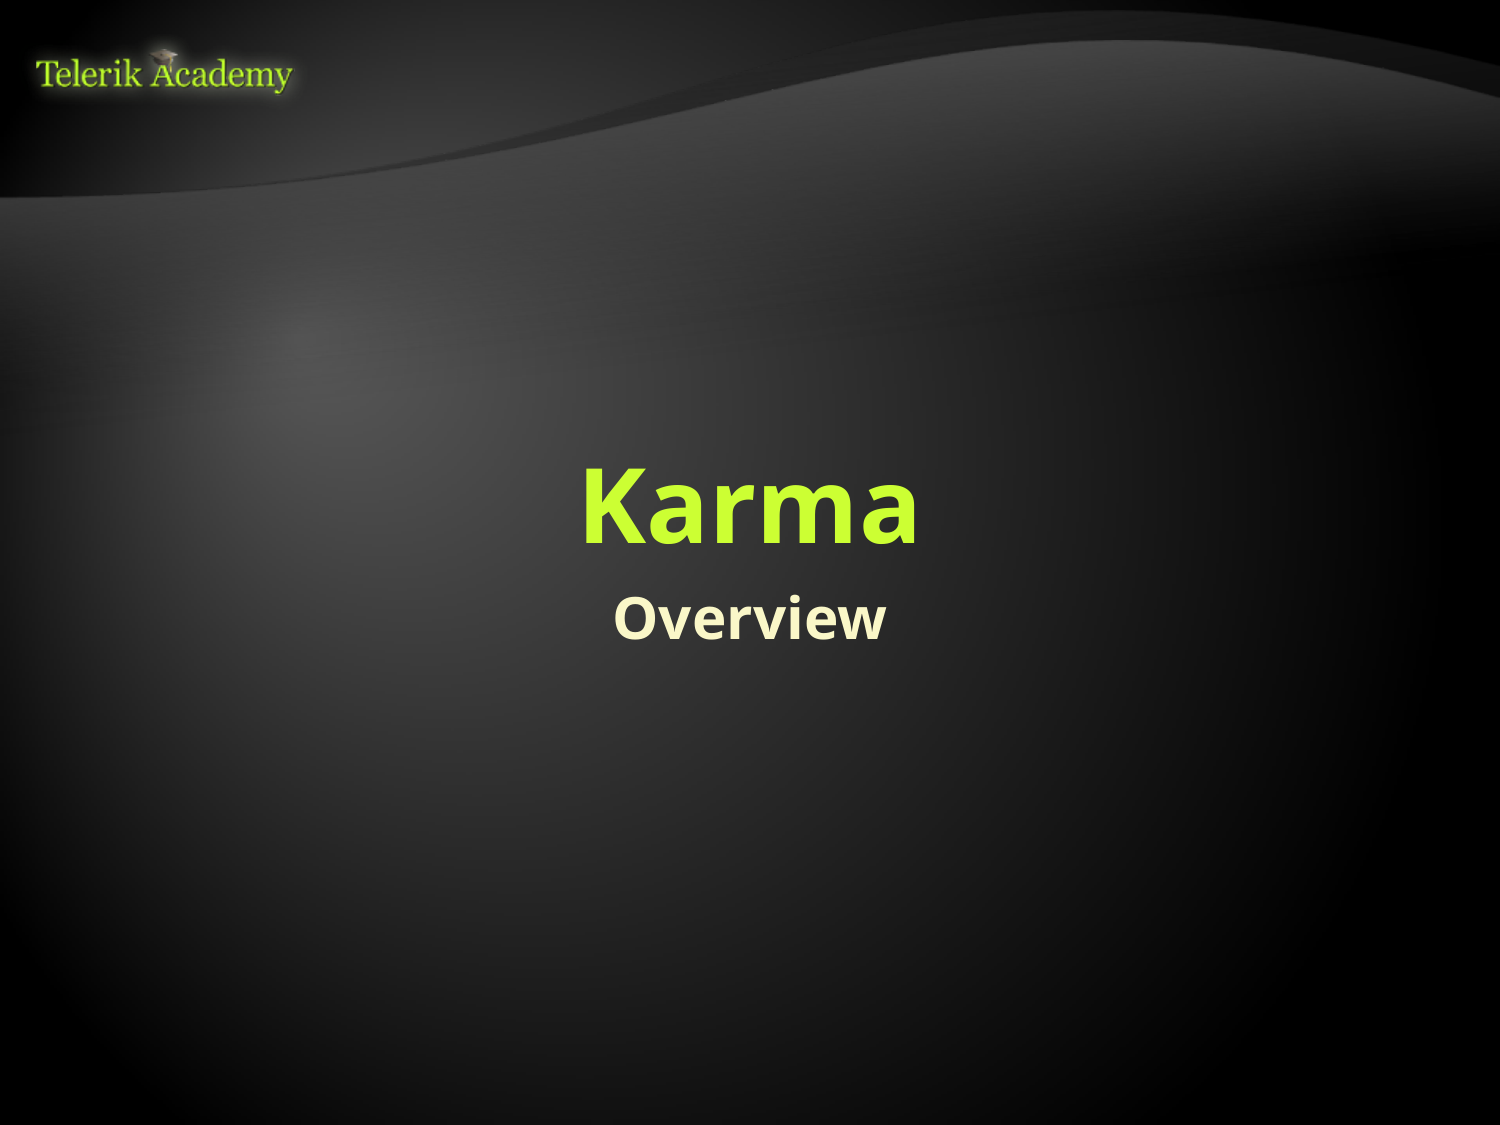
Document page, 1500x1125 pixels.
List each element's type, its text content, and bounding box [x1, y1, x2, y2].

subtitle Overview [99, 569, 1400, 663]
title Karma [99, 450, 1400, 563]
picture [0, 0, 1500, 1125]
